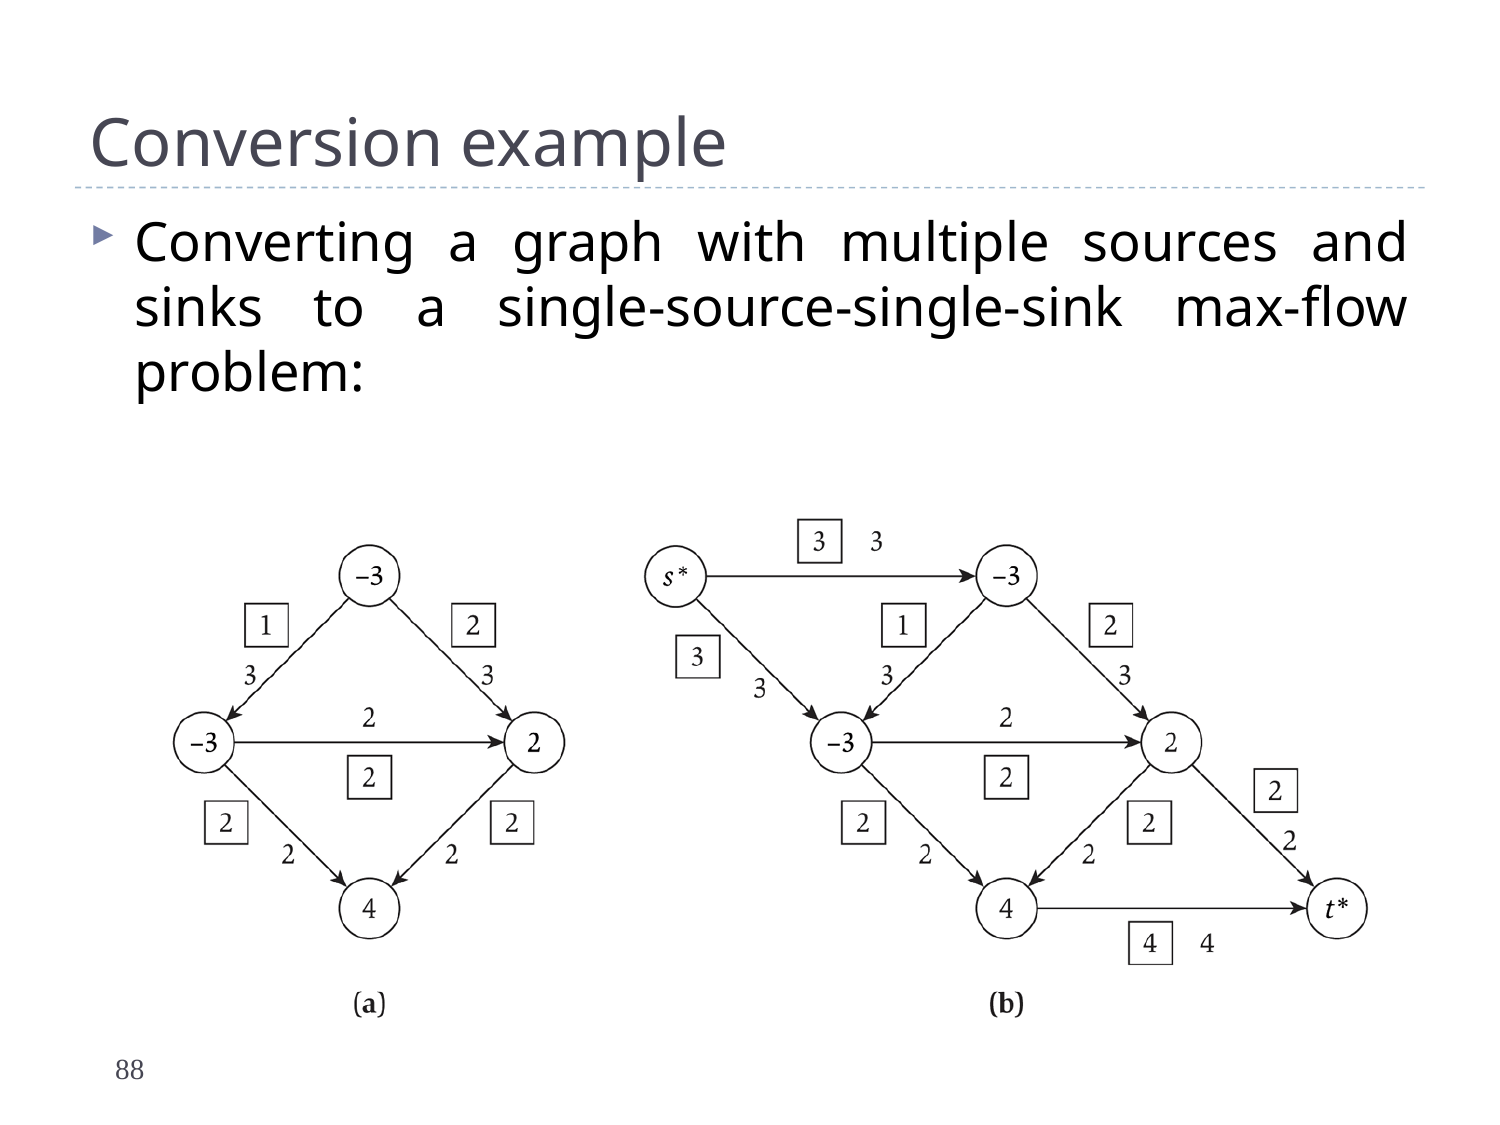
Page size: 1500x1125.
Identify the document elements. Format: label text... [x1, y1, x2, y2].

title Conversion example [75, 24, 1425, 188]
list Converting a graph with multiple sources and sinks to a single-source-single-sink max-flow problem: [75, 200, 1425, 1010]
slide_number 88 [100, 1042, 426, 1103]
picture [124, 487, 1391, 1051]
